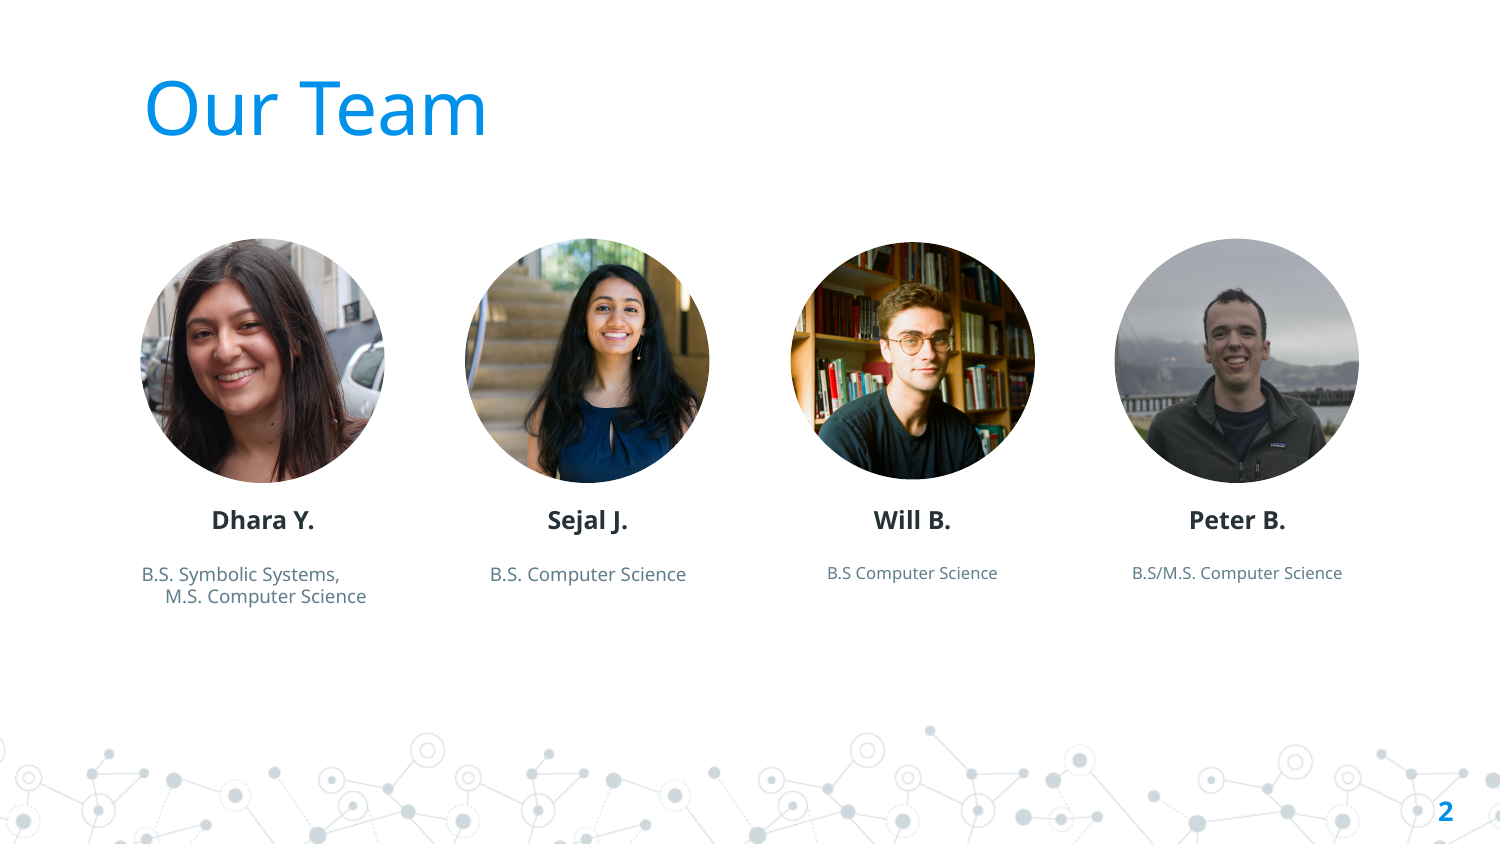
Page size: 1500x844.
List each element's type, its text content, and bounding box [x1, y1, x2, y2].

title Our Team [128, 50, 1372, 166]
text_box Sejal J. B.S. Computer Science [465, 504, 711, 625]
text_box Dhara Y. B.S. Symbolic Systems, M.S. Computer Science [141, 504, 386, 625]
slide_number ‹#› [1378, 779, 1469, 844]
text_box Will B. B.S Computer Science [790, 504, 1035, 625]
text_box Peter B. B.S/M.S. Computer Science [1115, 504, 1360, 625]
picture [0, 0, 1500, 844]
